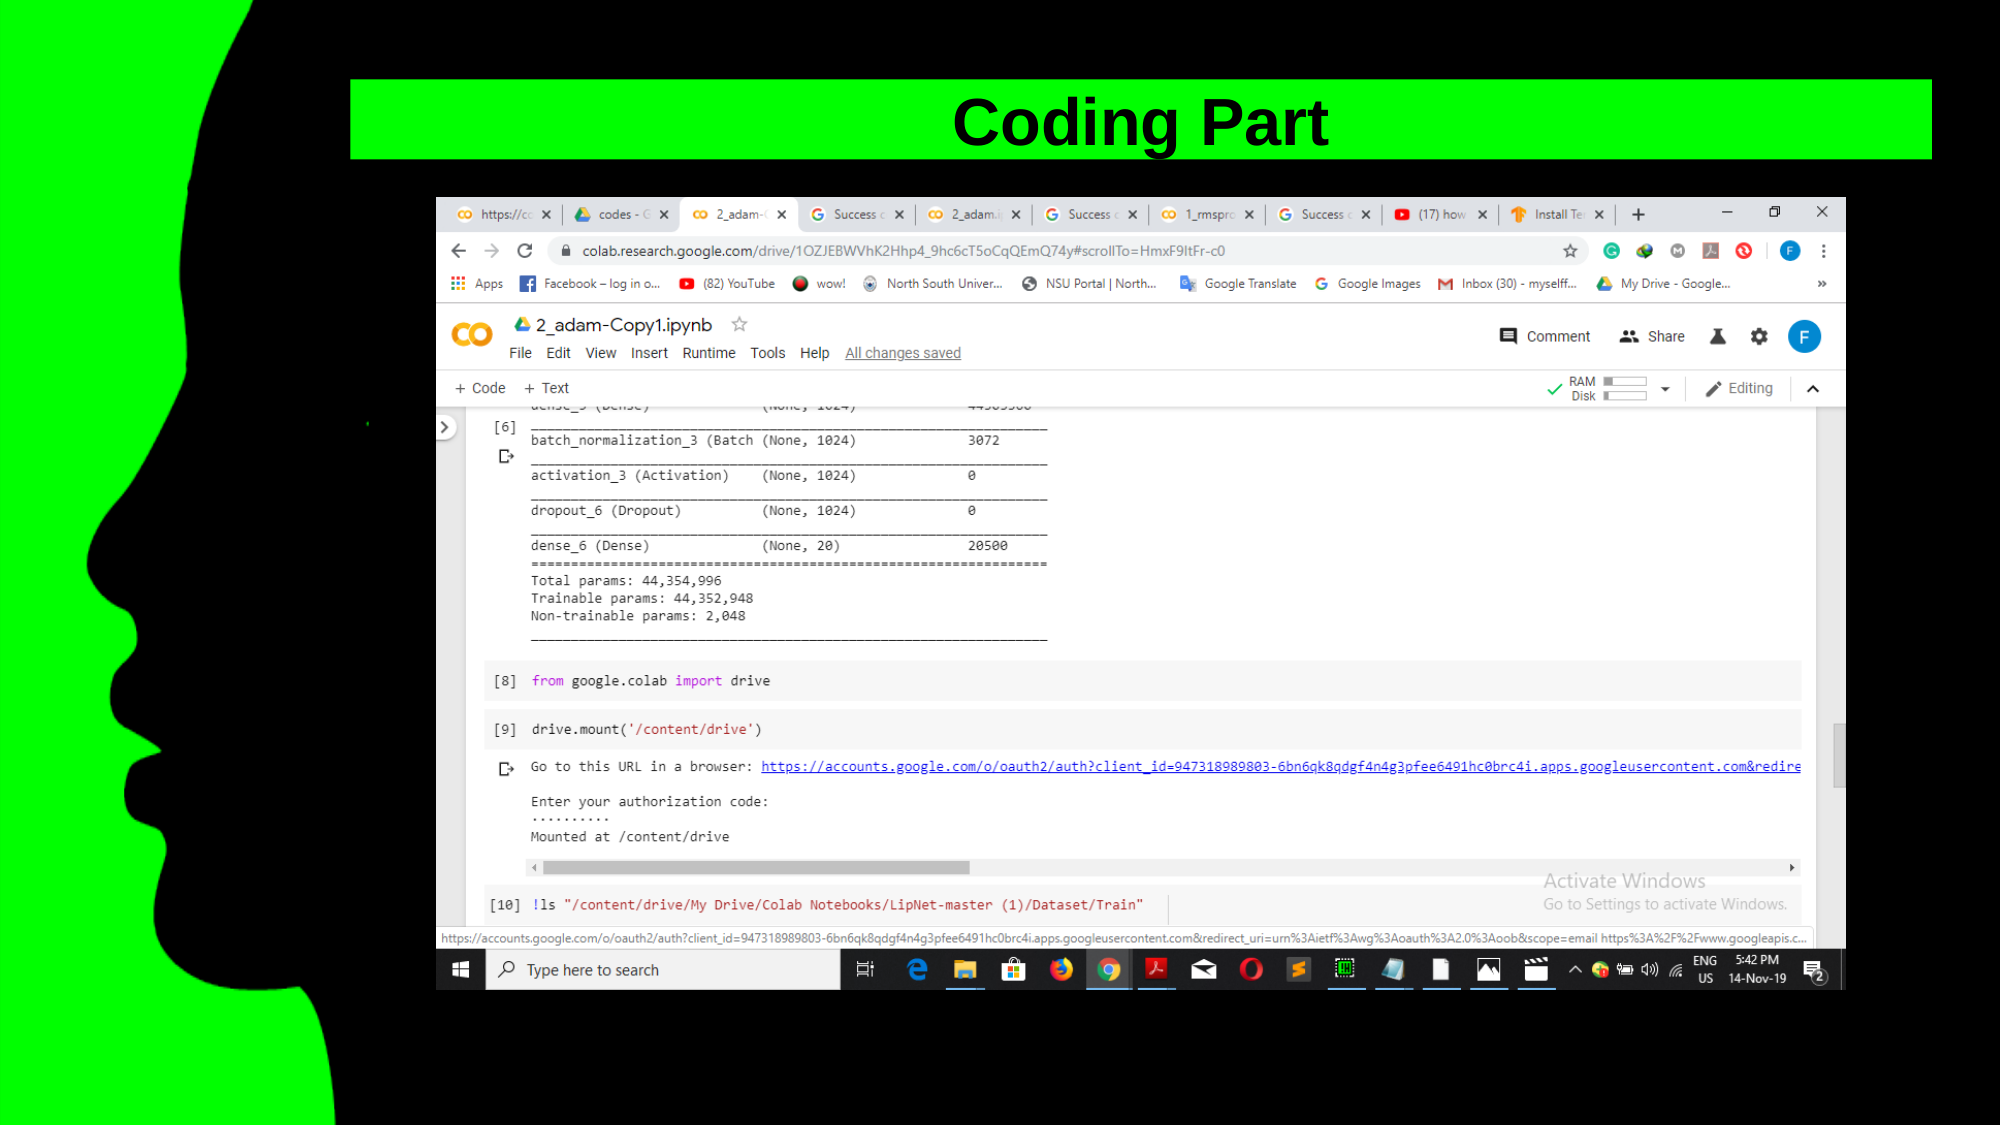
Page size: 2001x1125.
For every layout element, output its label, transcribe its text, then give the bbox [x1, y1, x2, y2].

text_box Coding Part [369, 79, 1932, 160]
picture [0, 0, 369, 1125]
picture [436, 197, 1846, 990]
